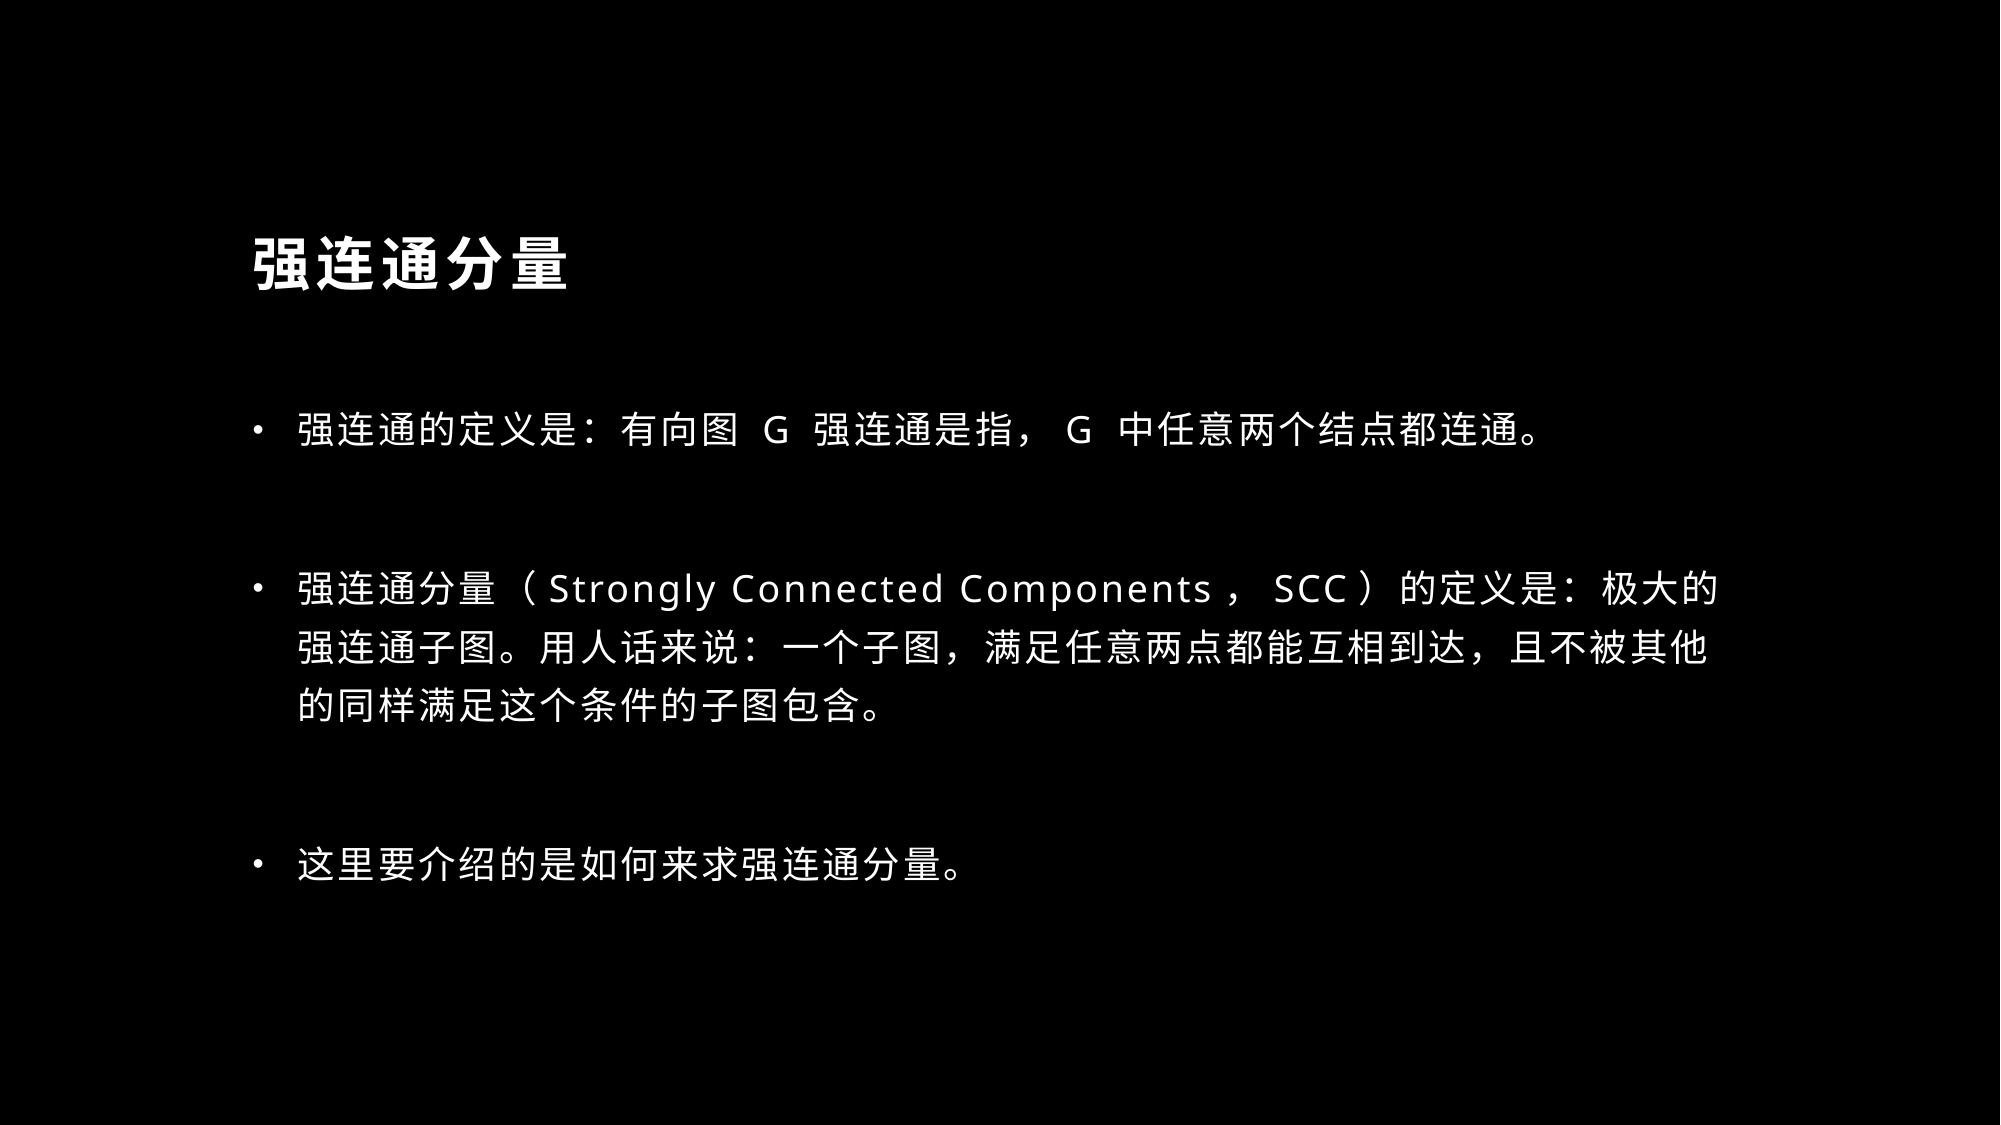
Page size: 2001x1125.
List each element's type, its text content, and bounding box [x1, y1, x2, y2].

list 强连通的定义是：有向图 G 强连通是指，G 中任意两个结点都连通。 强连通分量（Strongly Connected Components，SCC）的定义是：极大的强连通子图。用人话来说：一个子图，满足任意两点都能互相到达，且不被其他的同样满足这个条件的子图包含。 这里要介绍的是如何来求强连通分量。 [234, 375, 1750, 1000]
title 强连通分量 [234, 171, 1750, 313]
